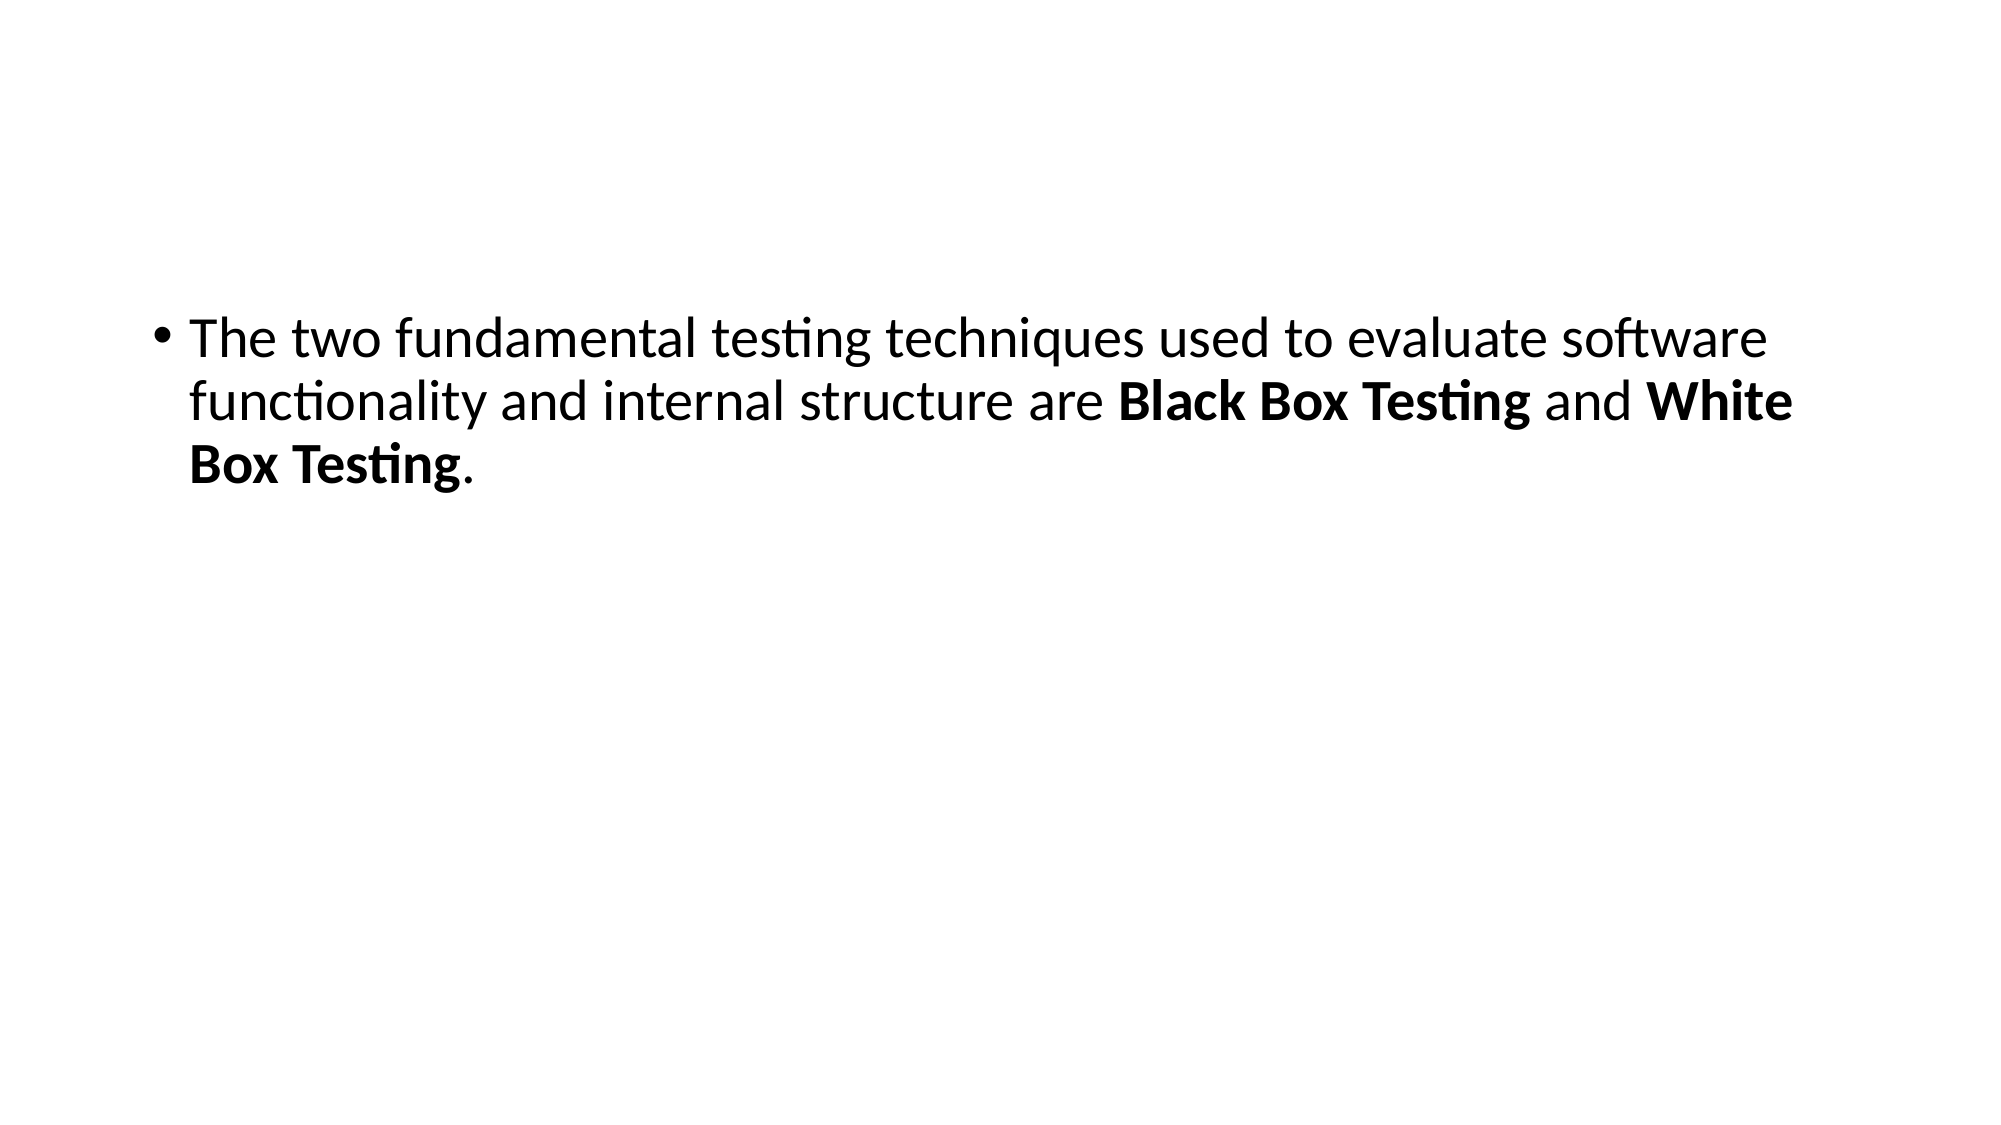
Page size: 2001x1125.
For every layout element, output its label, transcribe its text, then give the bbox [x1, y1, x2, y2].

list The two fundamental testing techniques used to evaluate software functionality and internal structure are Black Box Testing and White Box Testing. [137, 299, 1863, 1014]
